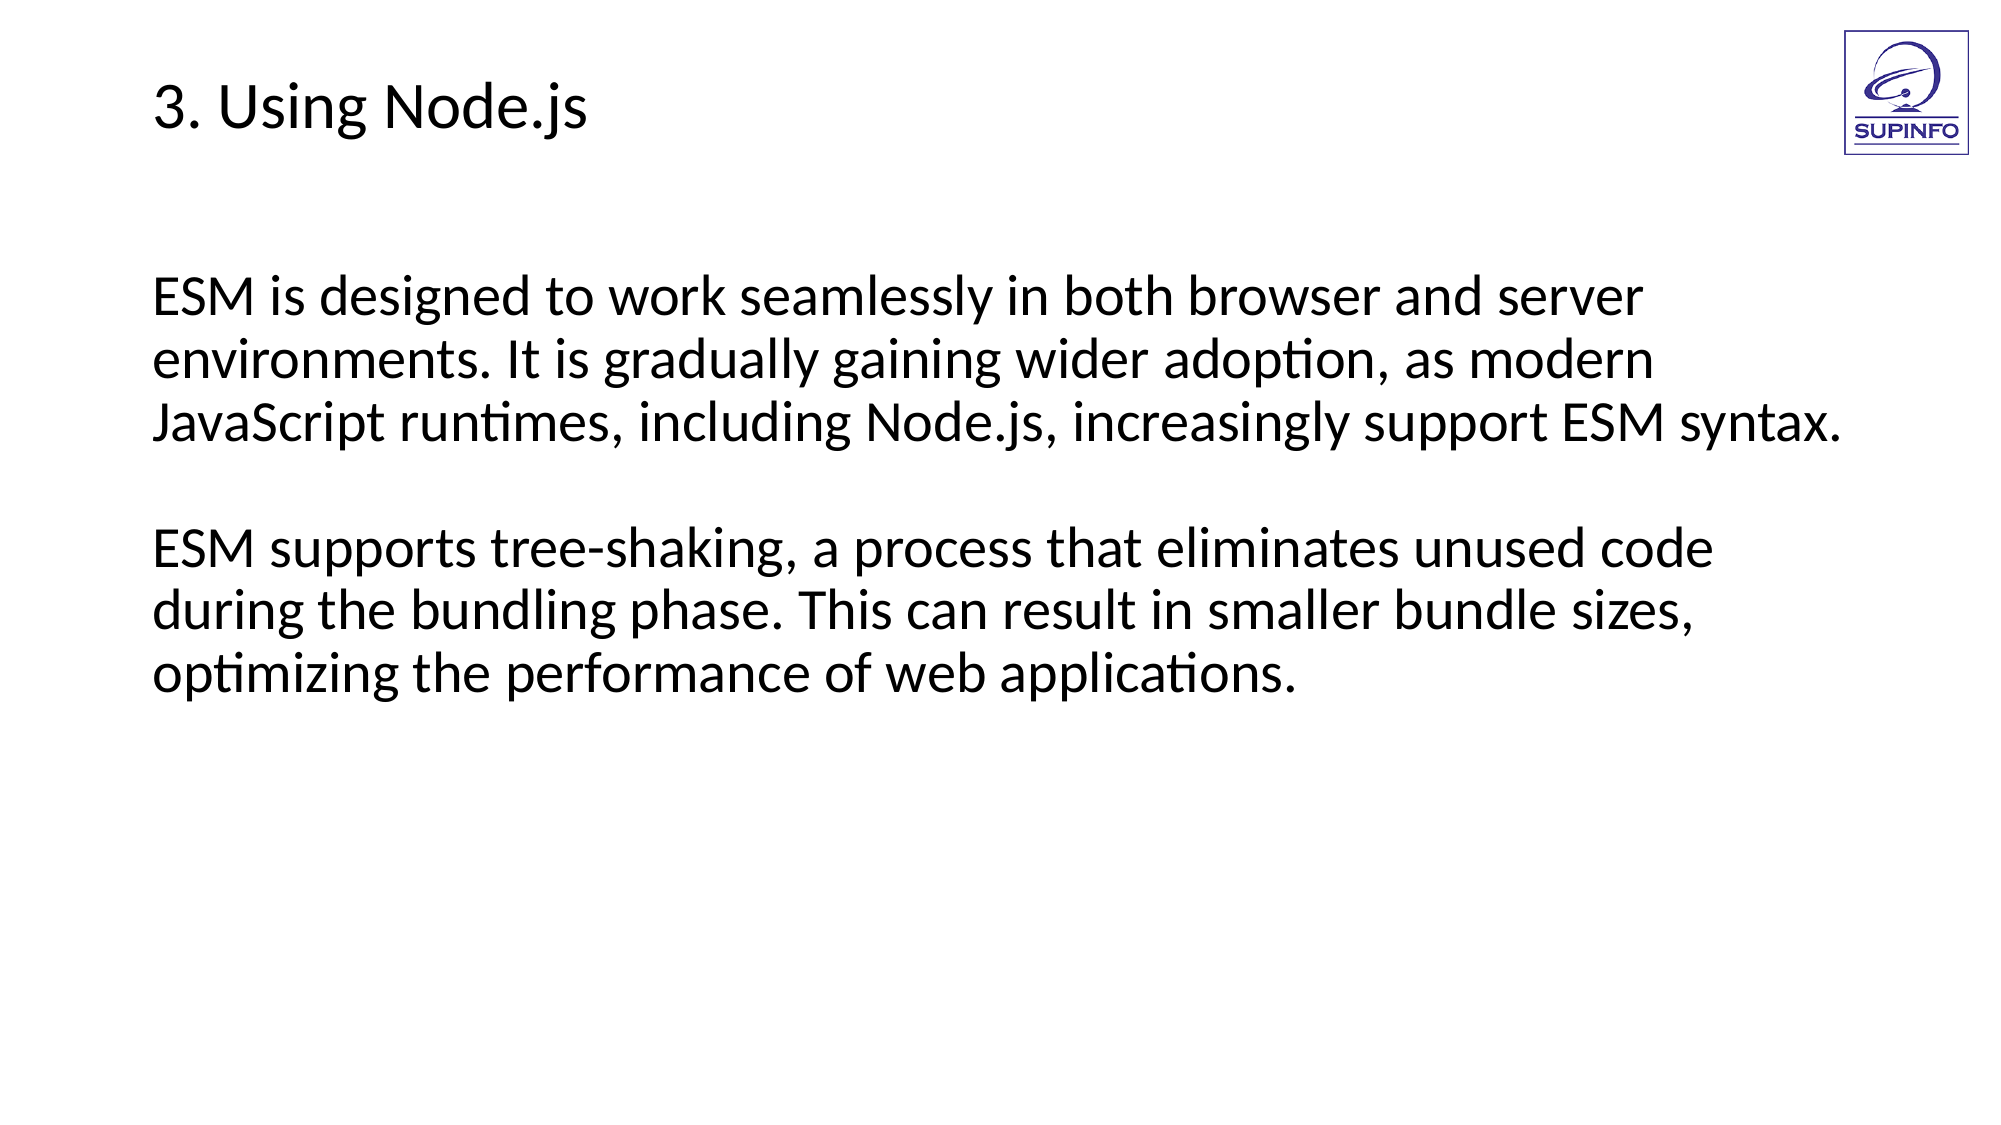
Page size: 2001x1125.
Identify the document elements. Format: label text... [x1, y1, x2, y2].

list 3. Using Node.js [137, 63, 1862, 157]
list ESM is designed to work seamlessly in both browser and server environments. It is gradually gaining wider adoption, as modern JavaScript runtimes, including Node.js, increasingly support ESM syntax. ESM supports tree-shaking, a process that eliminates unused code during the bundling phase. This can result in smaller bundle sizes, optimizing the performance of web applications. [137, 257, 1863, 1014]
picture [1844, 30, 1969, 155]
